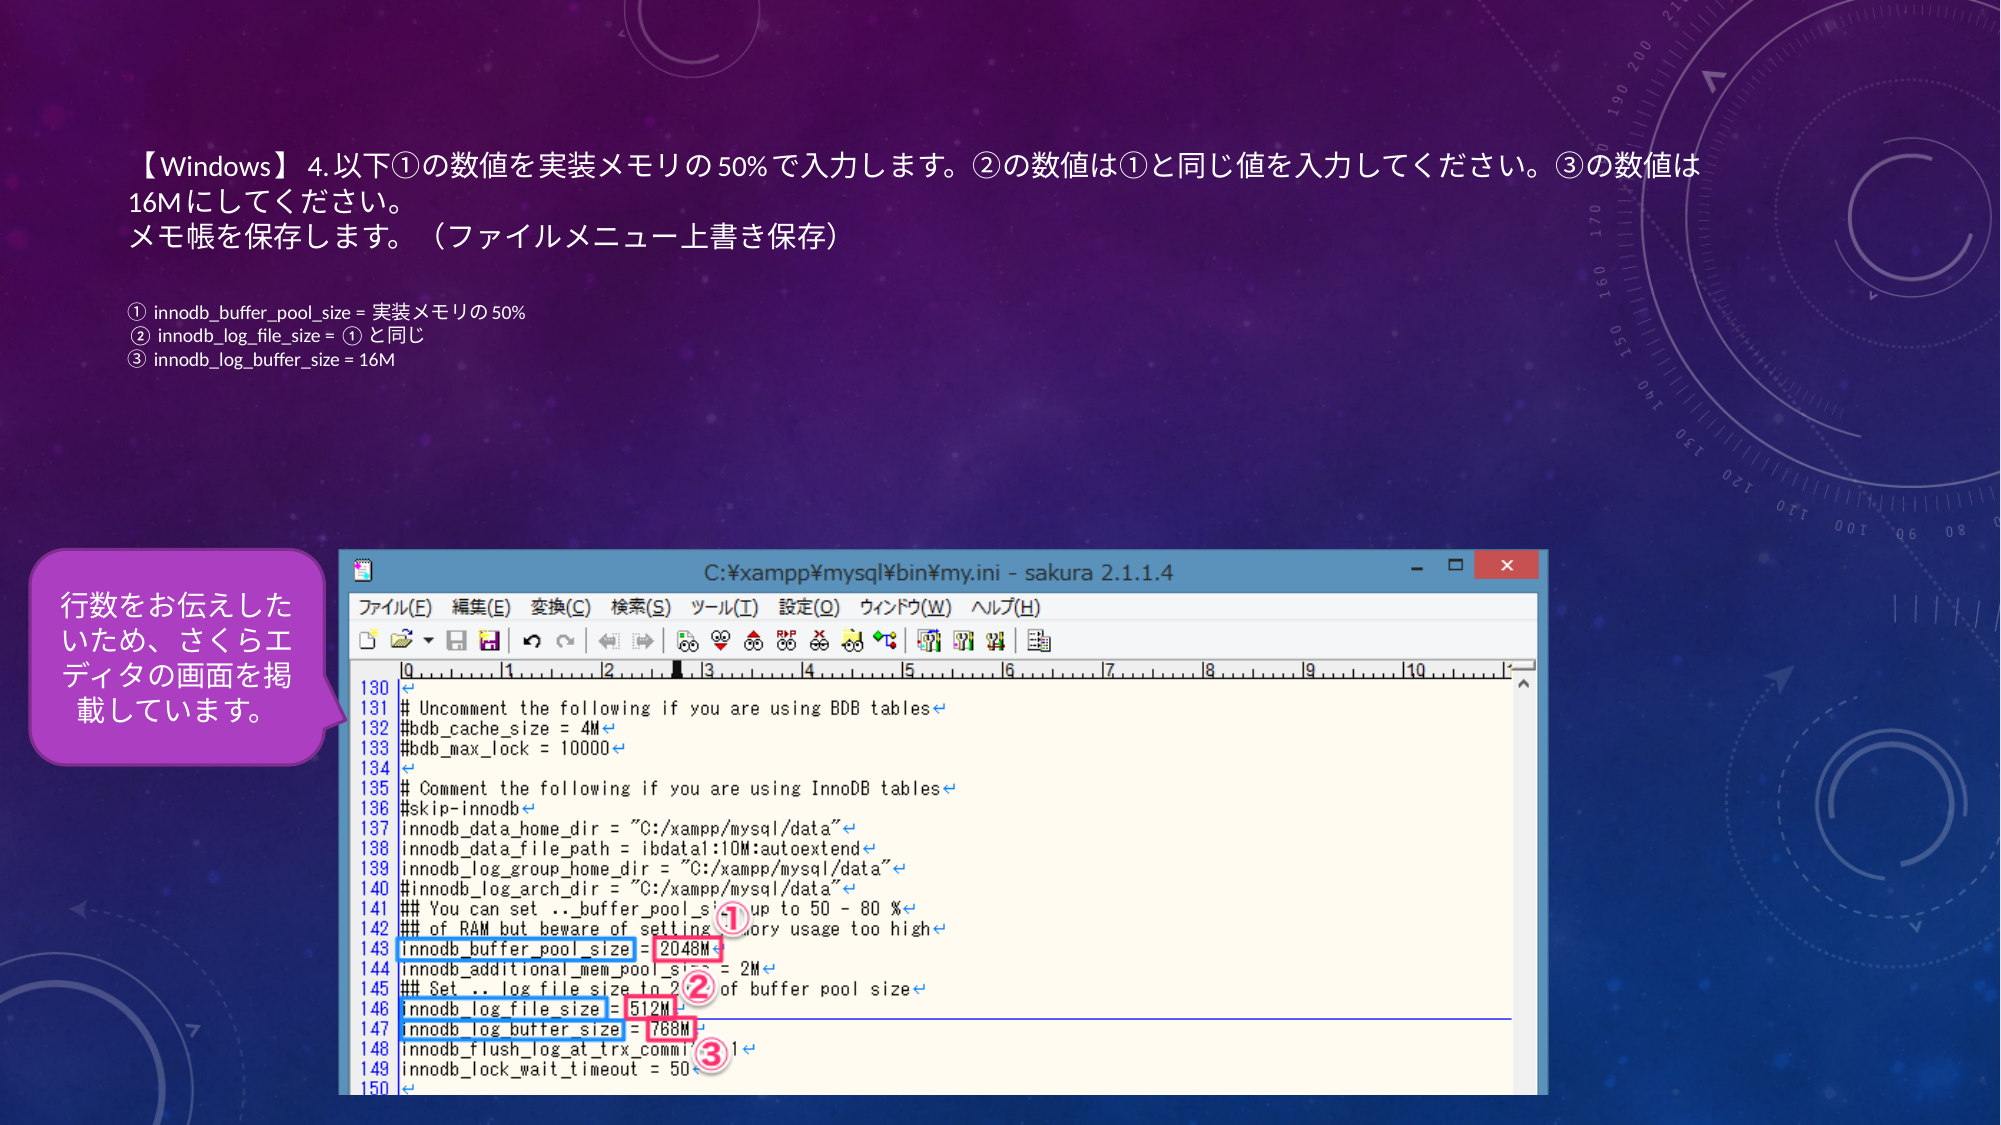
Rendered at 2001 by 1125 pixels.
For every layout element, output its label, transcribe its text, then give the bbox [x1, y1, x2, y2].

picture [0, 0, 2001, 1125]
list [338, 549, 1549, 1096]
text_box 行数をお伝えしたいため、さくらエディタの画面を掲載しています。 [28, 547, 332, 767]
title 【Windows】4.以下①の数値を実装メモリの50%で入力します。②の数値は①と同じ値を入力してください。③の数値は16Mにしてください。 メモ帳を保存します。（ファイルメニュー上書き保存） ① innodb_buffer_pool_size = 実装メモリの50% ② innodb_log_file_size = ①と同じ ③ innodb_log_buffer_size = 16M [112, 139, 1775, 379]
